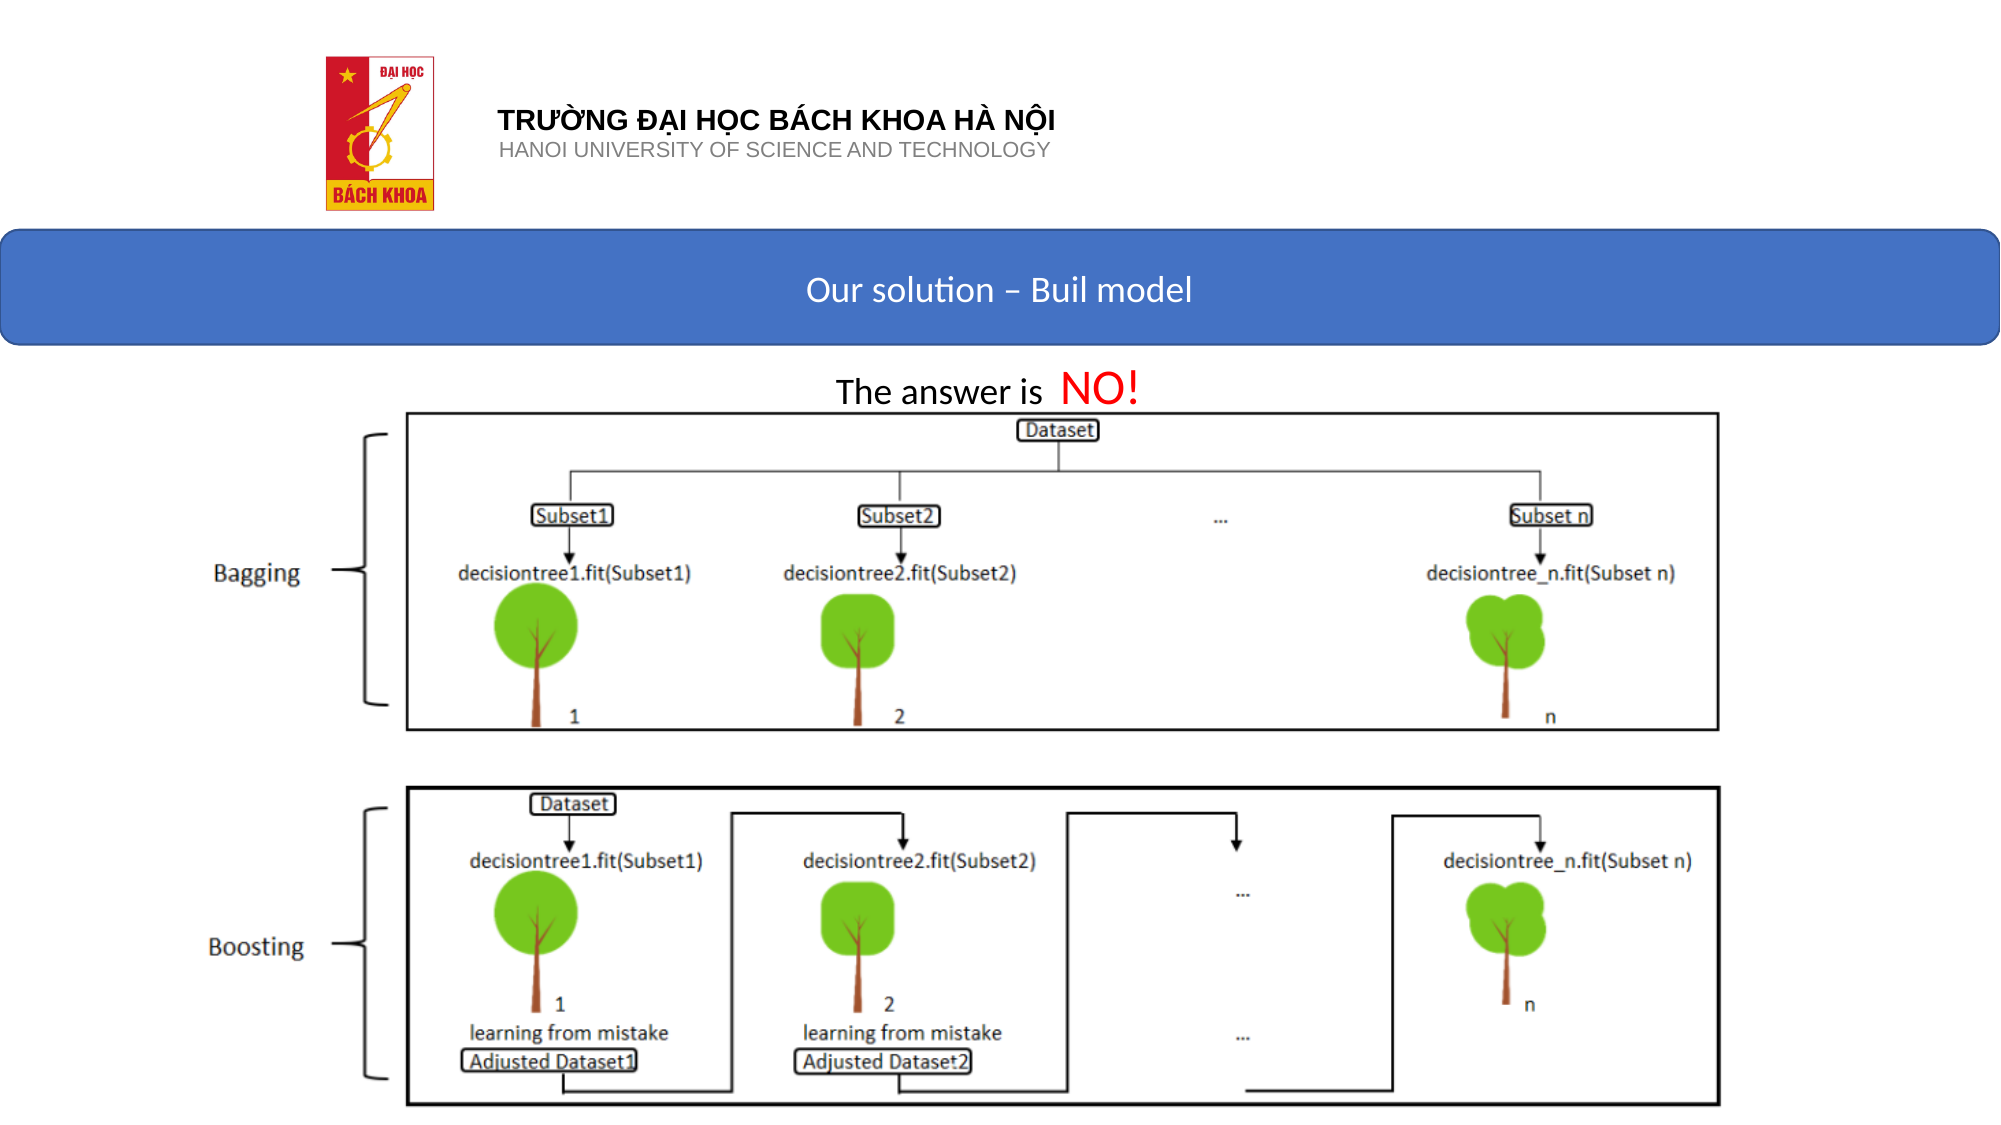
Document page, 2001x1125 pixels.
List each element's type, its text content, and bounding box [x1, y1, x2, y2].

text_box The answer is NO! [183, 346, 1795, 422]
picture [205, 411, 1728, 1110]
text_box Our solution – Buil model [0, 228, 2000, 346]
picture [299, 53, 463, 214]
text_box TRƯỜNG ĐẠI HỌC BÁCH KHOA HÀ NỘI HANOI UNIVERSITY OF SCIENCE AND TECHNOLOGY [249, 0, 1750, 228]
